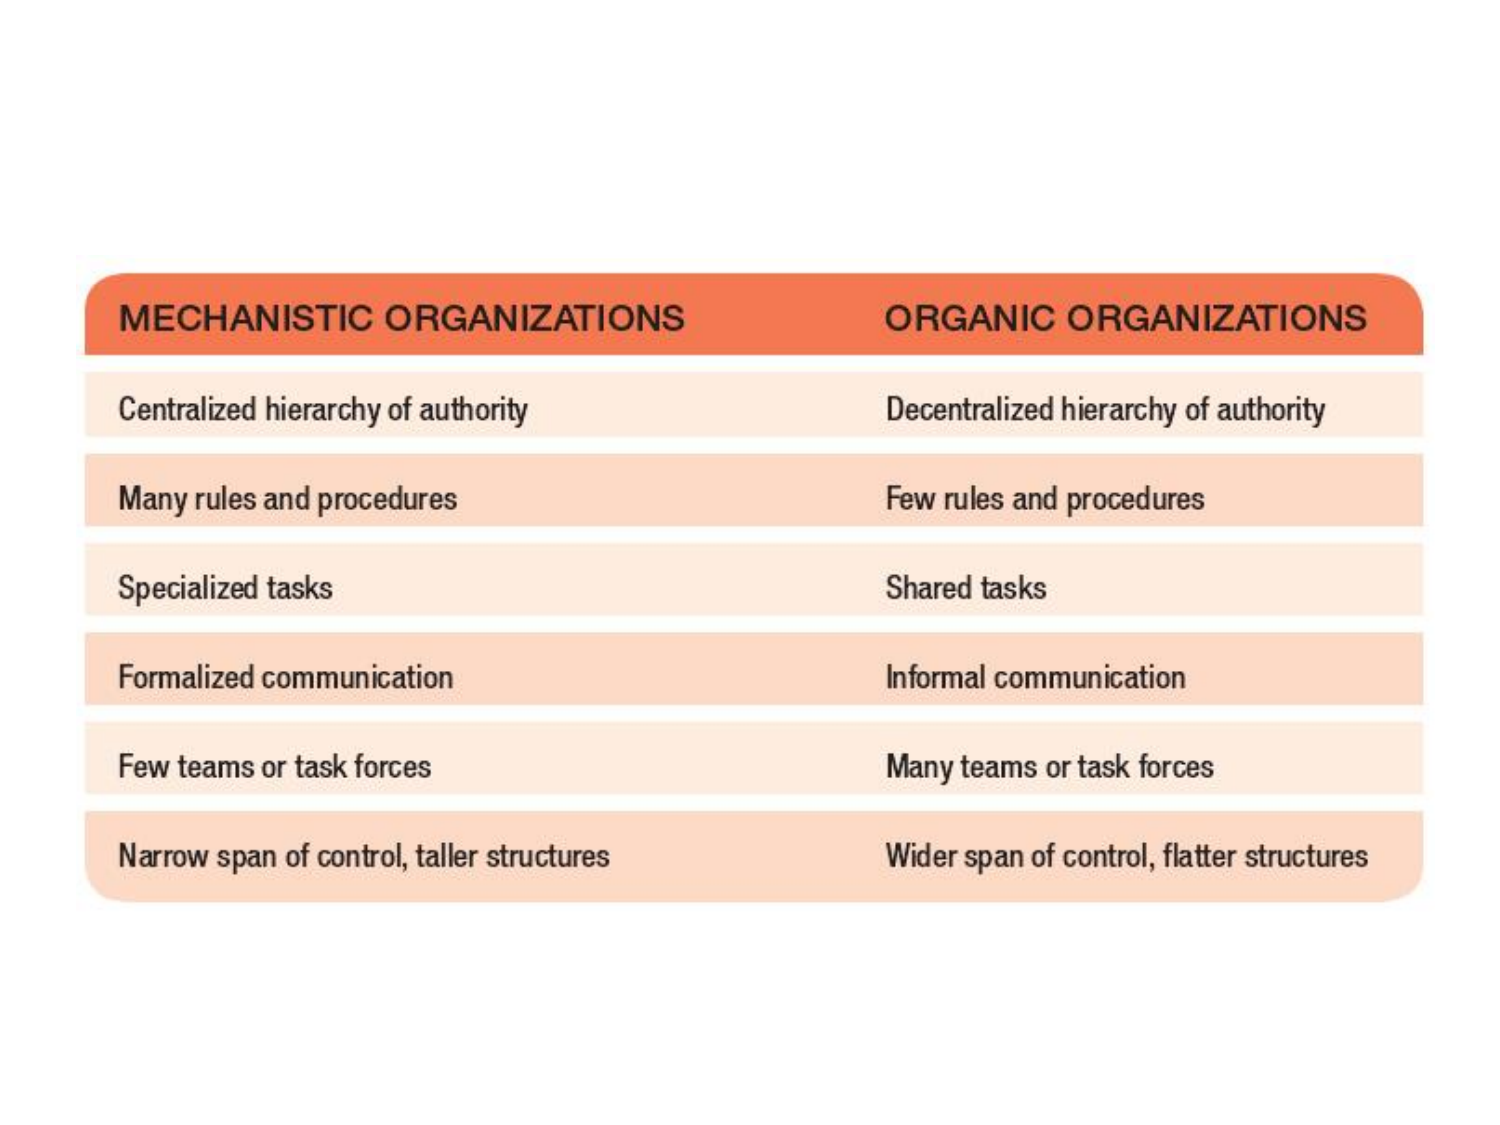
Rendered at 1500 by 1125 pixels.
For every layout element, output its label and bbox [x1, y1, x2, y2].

picture [76, 255, 1435, 925]
